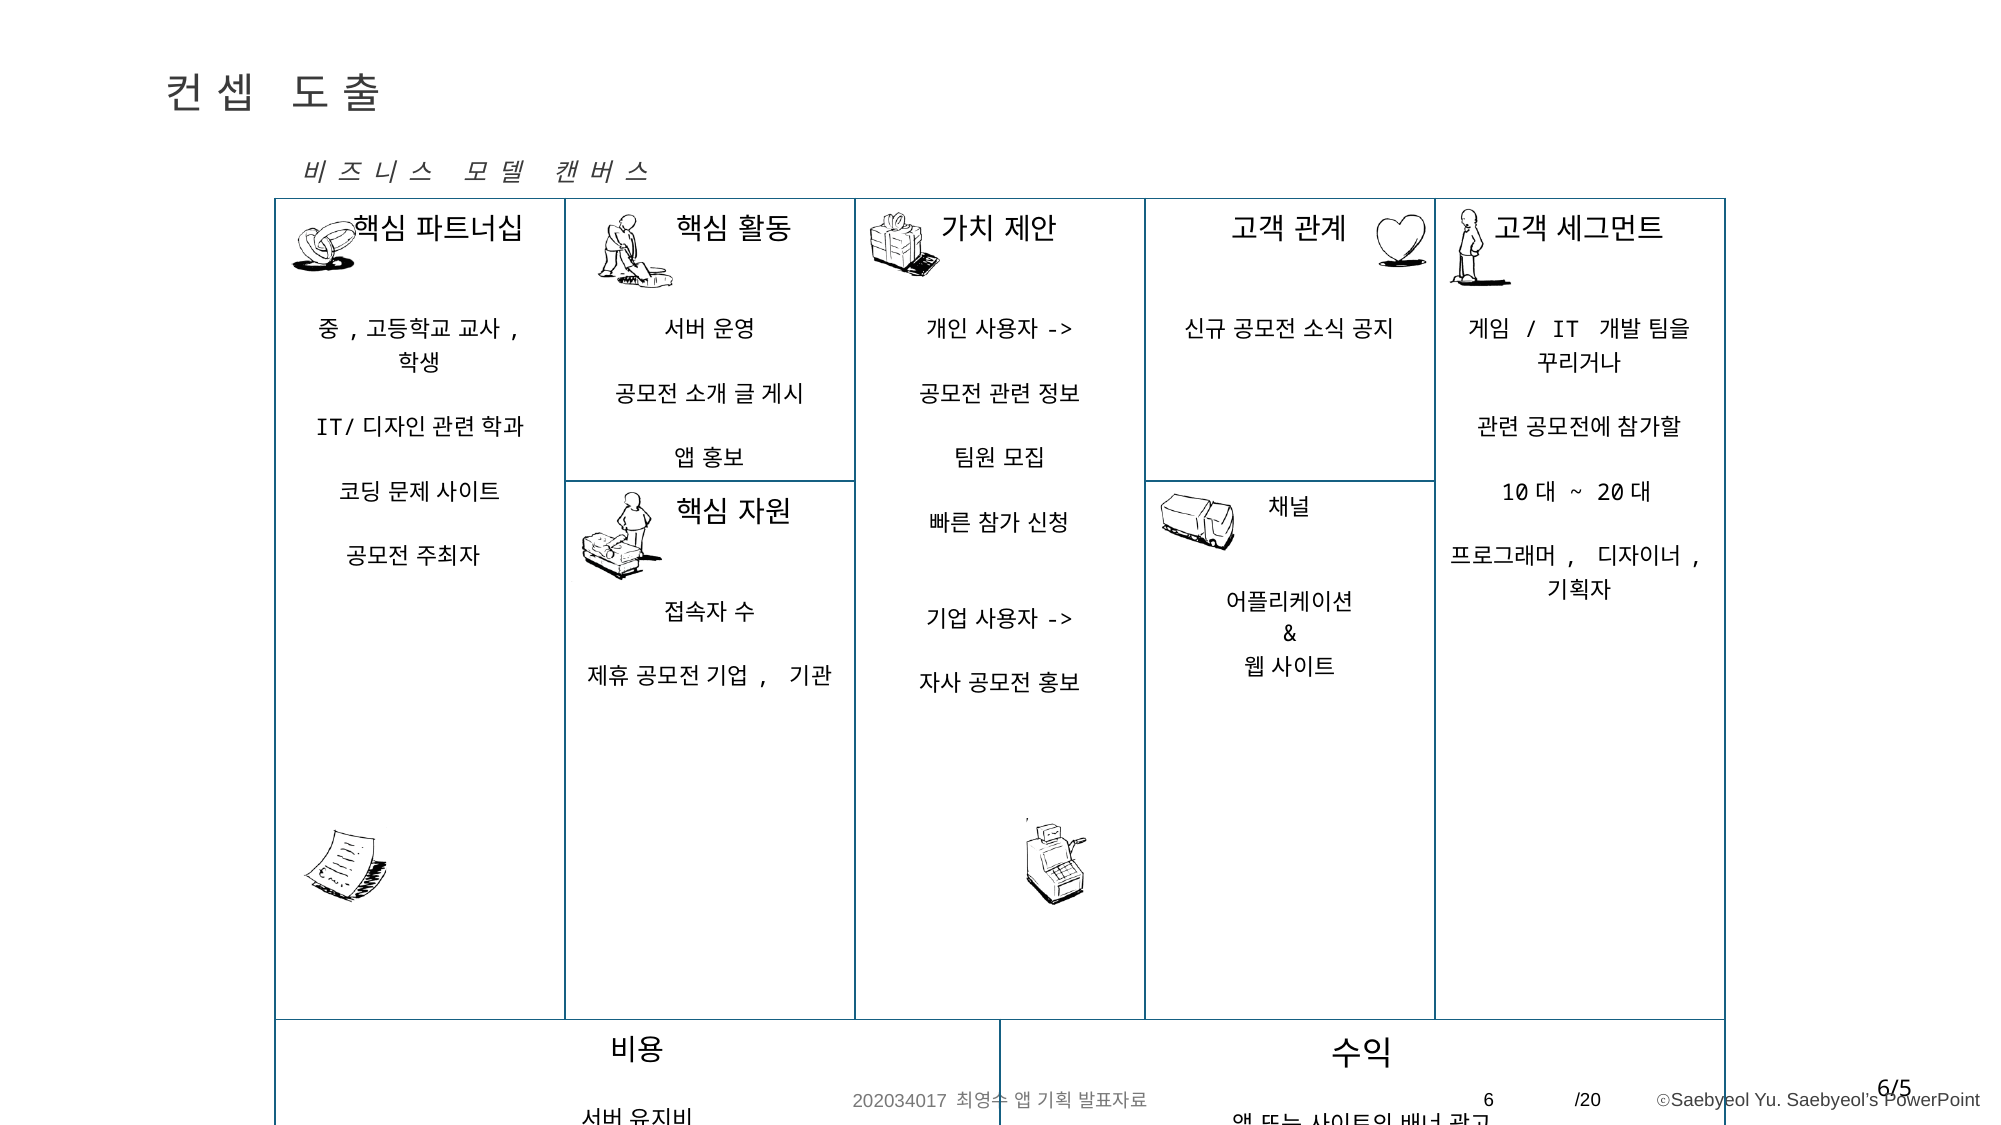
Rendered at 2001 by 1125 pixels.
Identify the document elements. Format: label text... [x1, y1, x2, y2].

table_header 핵심 파트너십 중,고등학교 교사, 학생 IT/디자인 관련 학과 코딩 문제 사이트 공모전 주최자 [276, 199, 564, 1019]
text_box 컨셉 도출 [150, 59, 396, 125]
picture [570, 483, 682, 582]
table_header 고객 세그먼트 게임 / IT 개발 팀을 꾸리거나 관련 공모전에 참가할 10대 ~ 20대 프로그래머, 디자이너,기획자 [1436, 199, 1724, 1019]
text_box 비즈니스 모델 캔버스 [287, 149, 663, 194]
table_cell 채널 어플리케이션 & 웹 사이트 [1146, 482, 1434, 1019]
picture [570, 193, 687, 303]
picture [1358, 186, 1522, 302]
picture [1156, 471, 1239, 558]
picture [861, 197, 946, 286]
table_cell 비용 서버 유지비 마케팅 비 커뮤니티 관리자 인건비 [276, 1020, 999, 1125]
table_header 핵심 활동 서버 운영 공모전 소개 글 게시 앱 홍보 [566, 199, 854, 480]
picture [283, 199, 364, 282]
table_header 가치 제안 개인 사용자-> 공모전 관련 정보 팀원 모집 빠른 참가 신청 기업 사용자-> 자사 공모전 홍보 [856, 199, 1144, 1019]
picture [1026, 817, 1102, 913]
table_cell 수익 앱 또는 사이트의 배너 광고 [1001, 1020, 1724, 1125]
picture [297, 826, 387, 913]
table_cell 핵심 자원 접속자 수 제휴 공모전 기업, 기관 [566, 482, 854, 1019]
table_header 고객 관계 신규 공모전 소식 공지 [1146, 199, 1434, 480]
